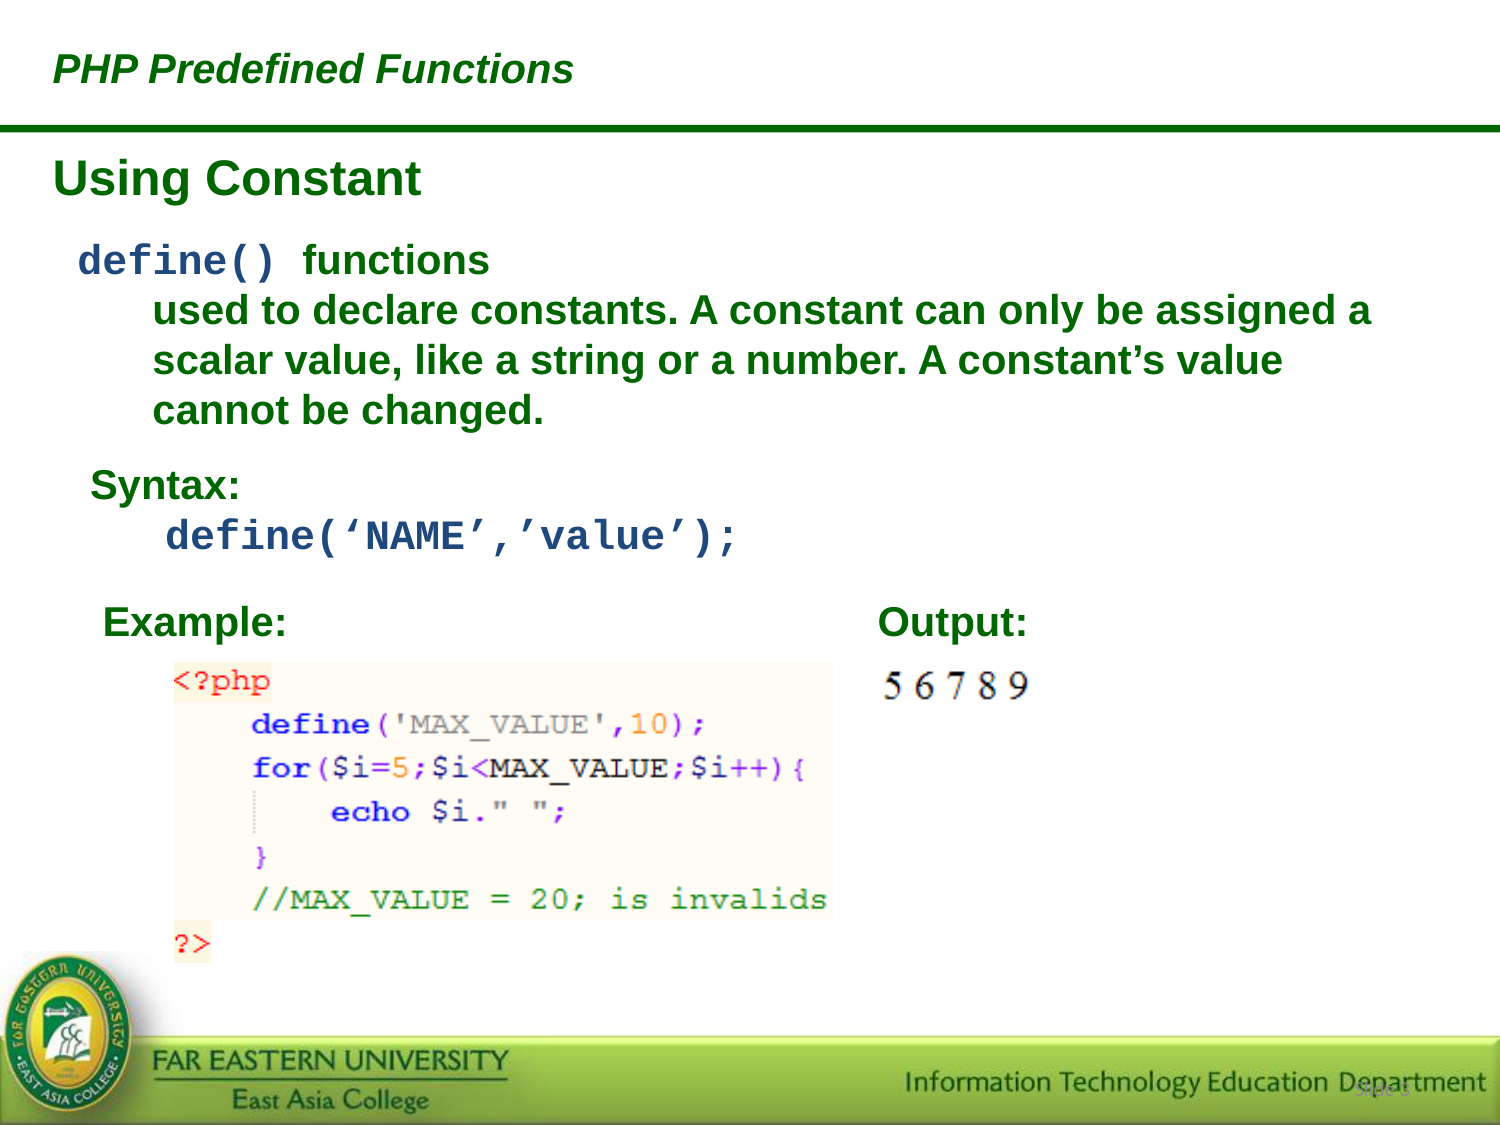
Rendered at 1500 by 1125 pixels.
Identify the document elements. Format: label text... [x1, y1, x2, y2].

text_box Syntax: define(‘NAME’,’value’); [74, 449, 1038, 566]
picture [874, 649, 1042, 726]
text_box [0, 124, 1500, 133]
text_box Example: [87, 587, 325, 654]
picture [0, 662, 1500, 1125]
text_box PHP Predefined Functions [37, 34, 950, 100]
slide_number Slide ‹#› [1074, 1042, 1425, 1103]
text_box Output: [862, 587, 1100, 654]
text_box Using Constant [37, 137, 1450, 214]
text_box define() functions used to declare constants. A constant can only be assigned a scalar value, like a string or a number. A constant’s value cannot be changed. [62, 224, 1413, 442]
